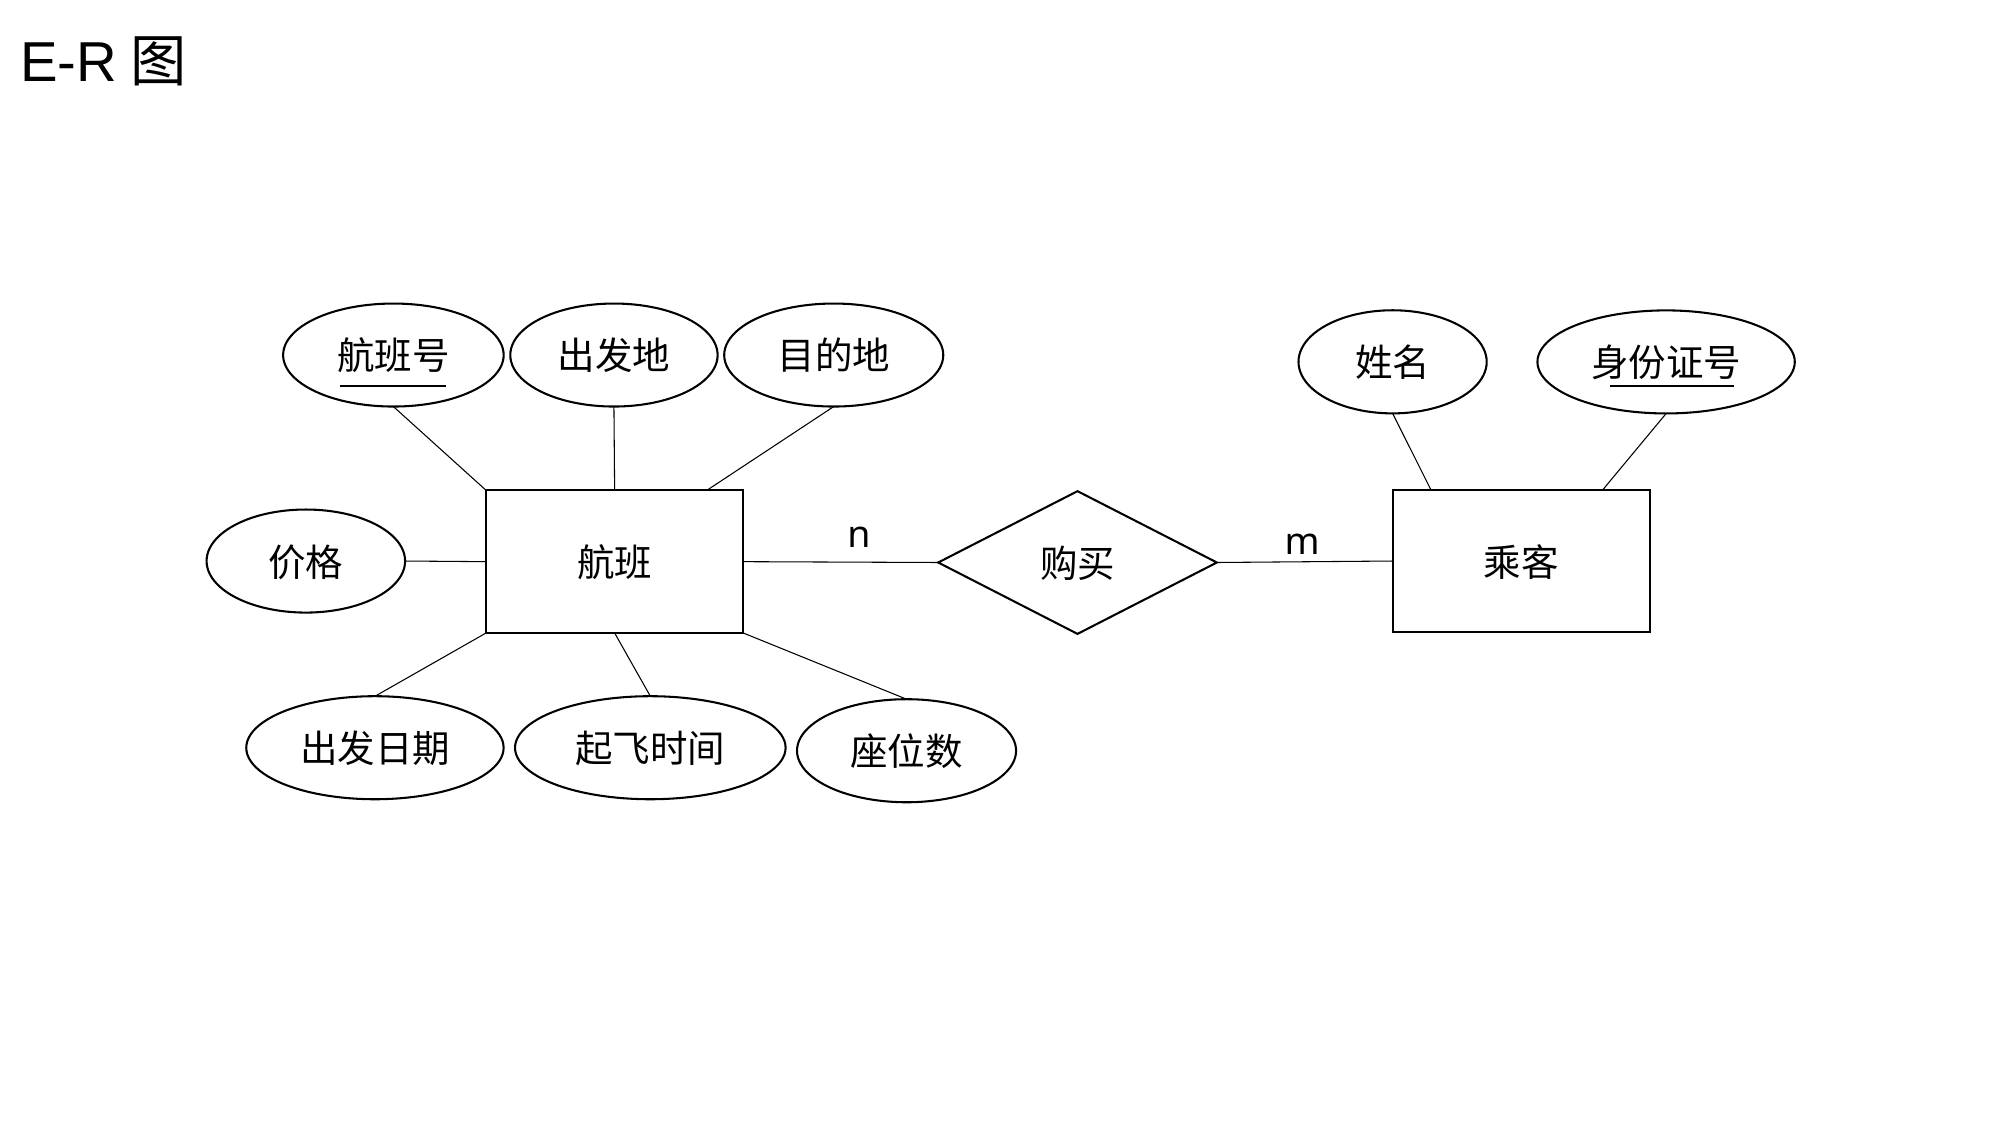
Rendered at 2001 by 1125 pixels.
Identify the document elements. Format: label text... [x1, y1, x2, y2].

text_box 价格 [205, 508, 407, 614]
text_box 乘客 [1392, 489, 1651, 633]
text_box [706, 406, 834, 491]
text_box 起飞时间 [513, 695, 787, 801]
text_box 目的地 [723, 302, 945, 408]
text_box 航班号 [282, 302, 505, 408]
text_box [1392, 413, 1431, 490]
text_box m [1269, 563, 1335, 570]
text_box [1602, 413, 1667, 490]
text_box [614, 633, 651, 697]
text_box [743, 633, 907, 700]
text_box 姓名 [1297, 309, 1488, 415]
text_box n [832, 502, 886, 561]
text_box 出发地 [509, 302, 719, 408]
text_box 出发日期 [245, 695, 505, 801]
text_box 座位数 [795, 698, 1018, 804]
text_box 航班 [485, 489, 744, 634]
text_box m [1269, 509, 1335, 560]
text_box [374, 633, 486, 697]
text_box 购买 [938, 489, 1217, 636]
text_box 身份证号 [1536, 309, 1796, 415]
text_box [393, 406, 486, 491]
text_box E-R图 [0, 2, 665, 125]
